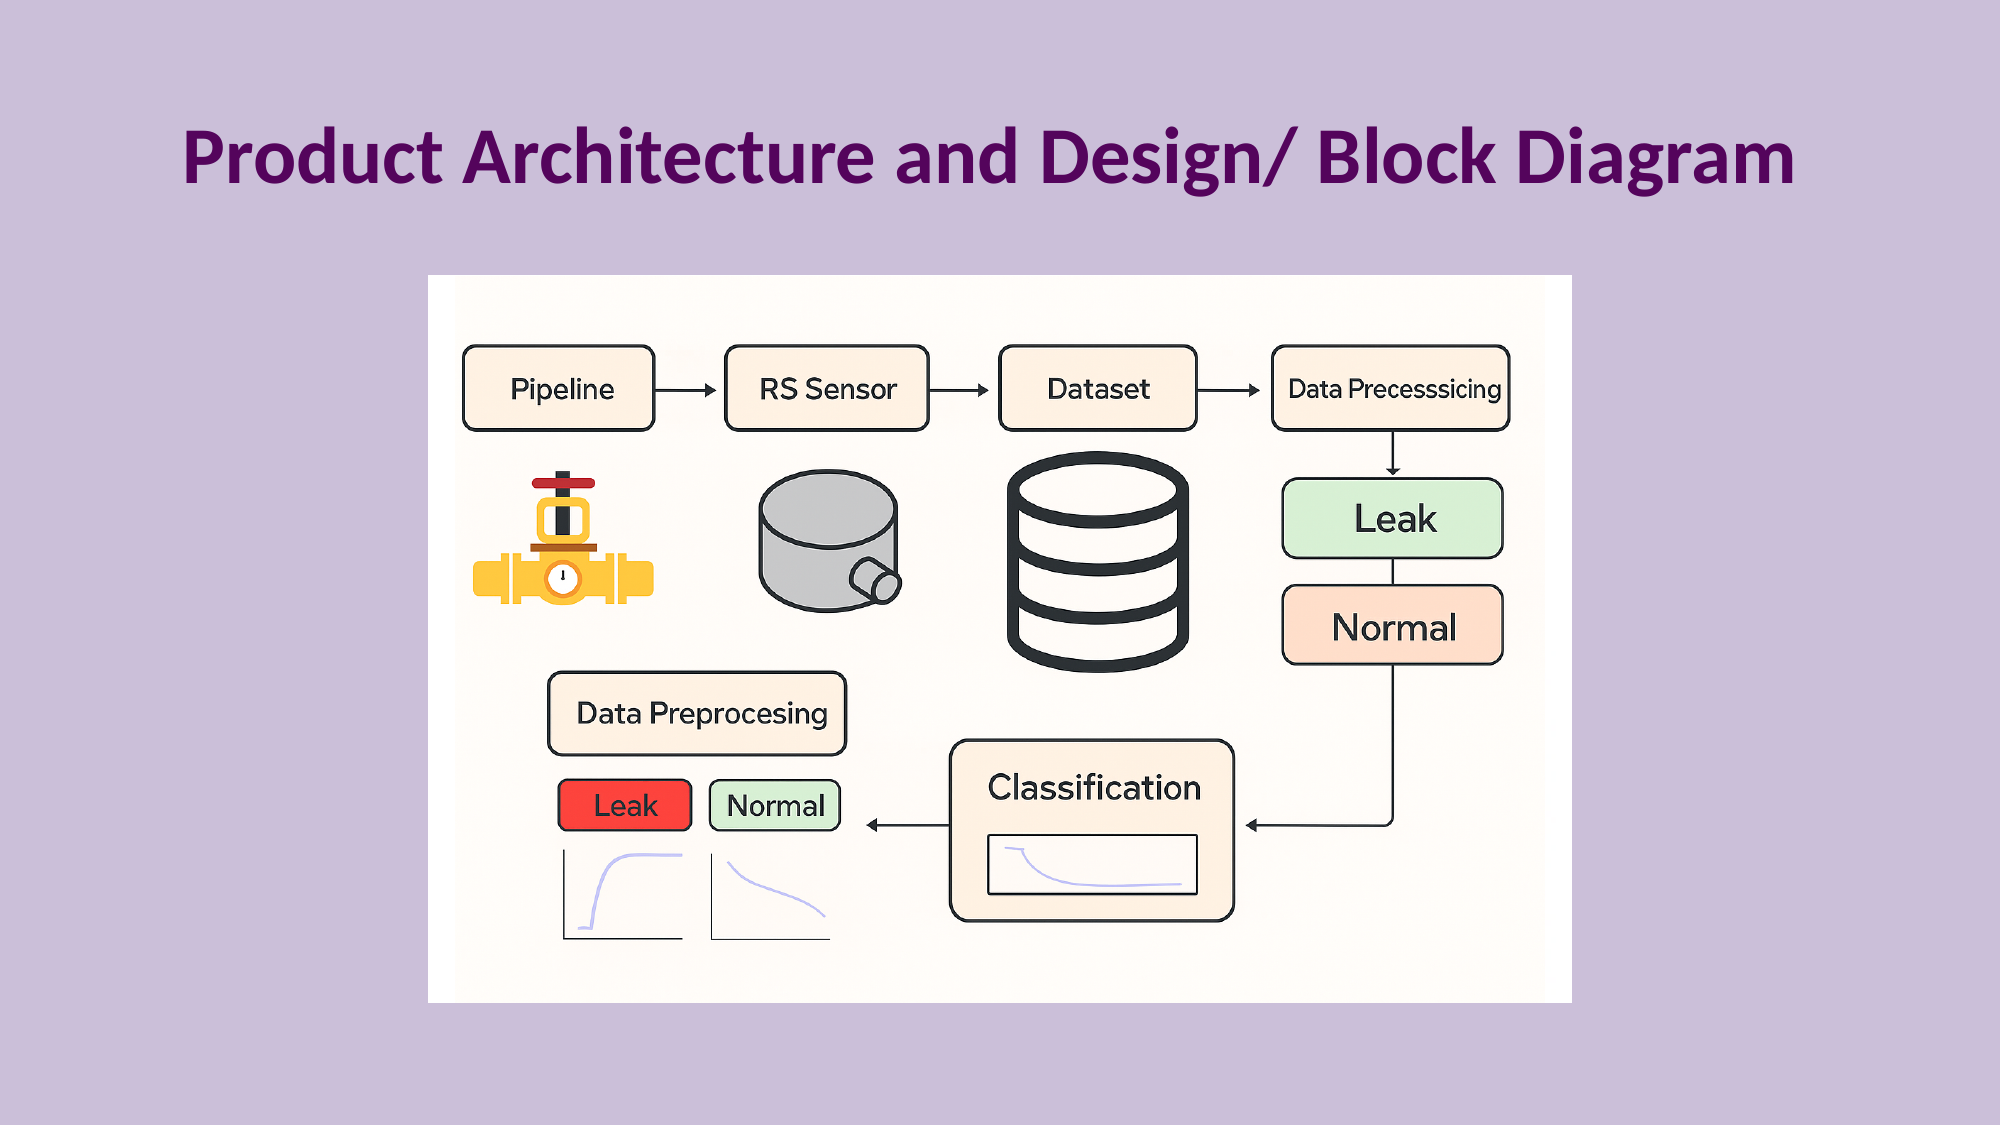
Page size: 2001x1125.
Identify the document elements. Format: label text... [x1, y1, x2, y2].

title Product Architecture and Design/ Block Diagram [99, 57, 1900, 246]
picture [427, 274, 1573, 1003]
